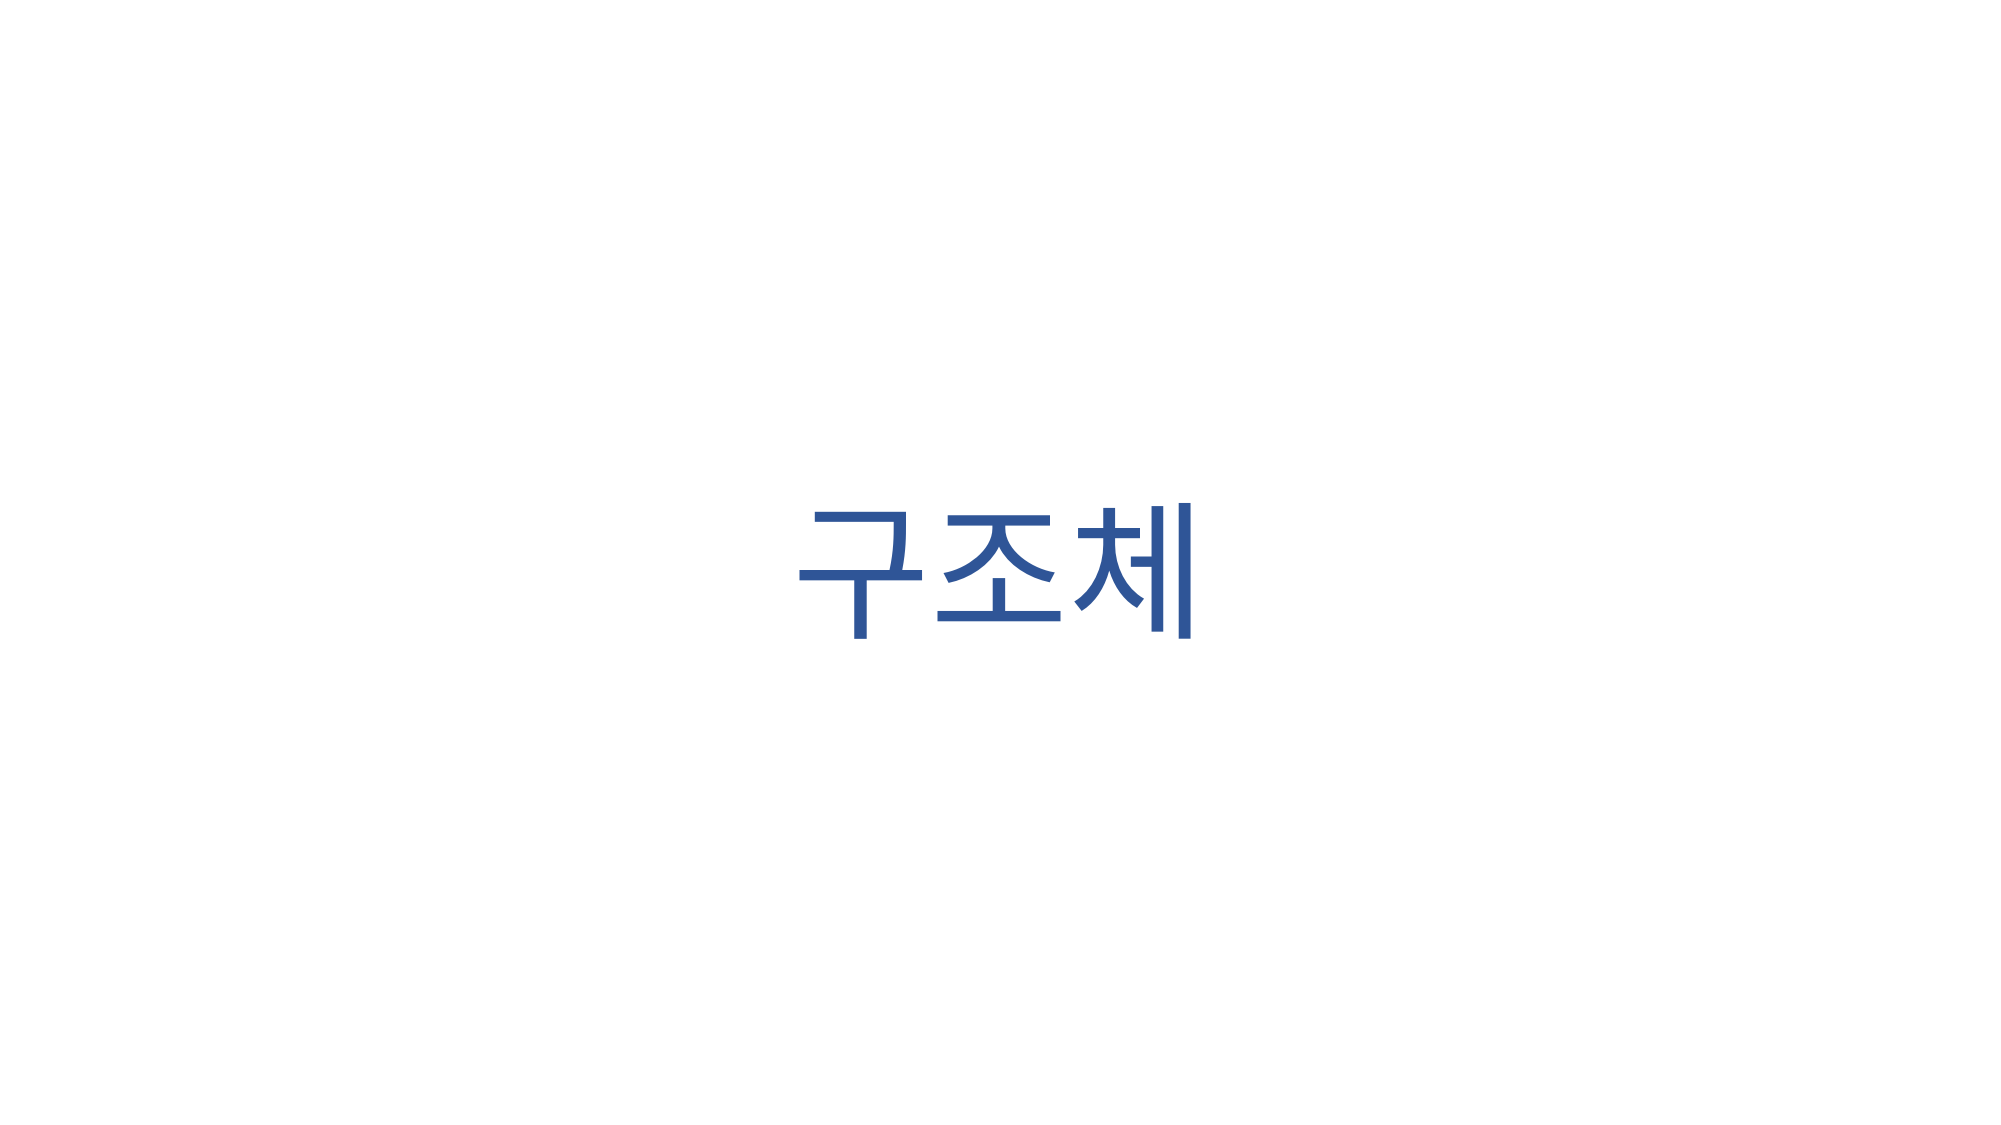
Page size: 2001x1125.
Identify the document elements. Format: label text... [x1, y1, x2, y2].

title 구조체 [137, 470, 1863, 688]
